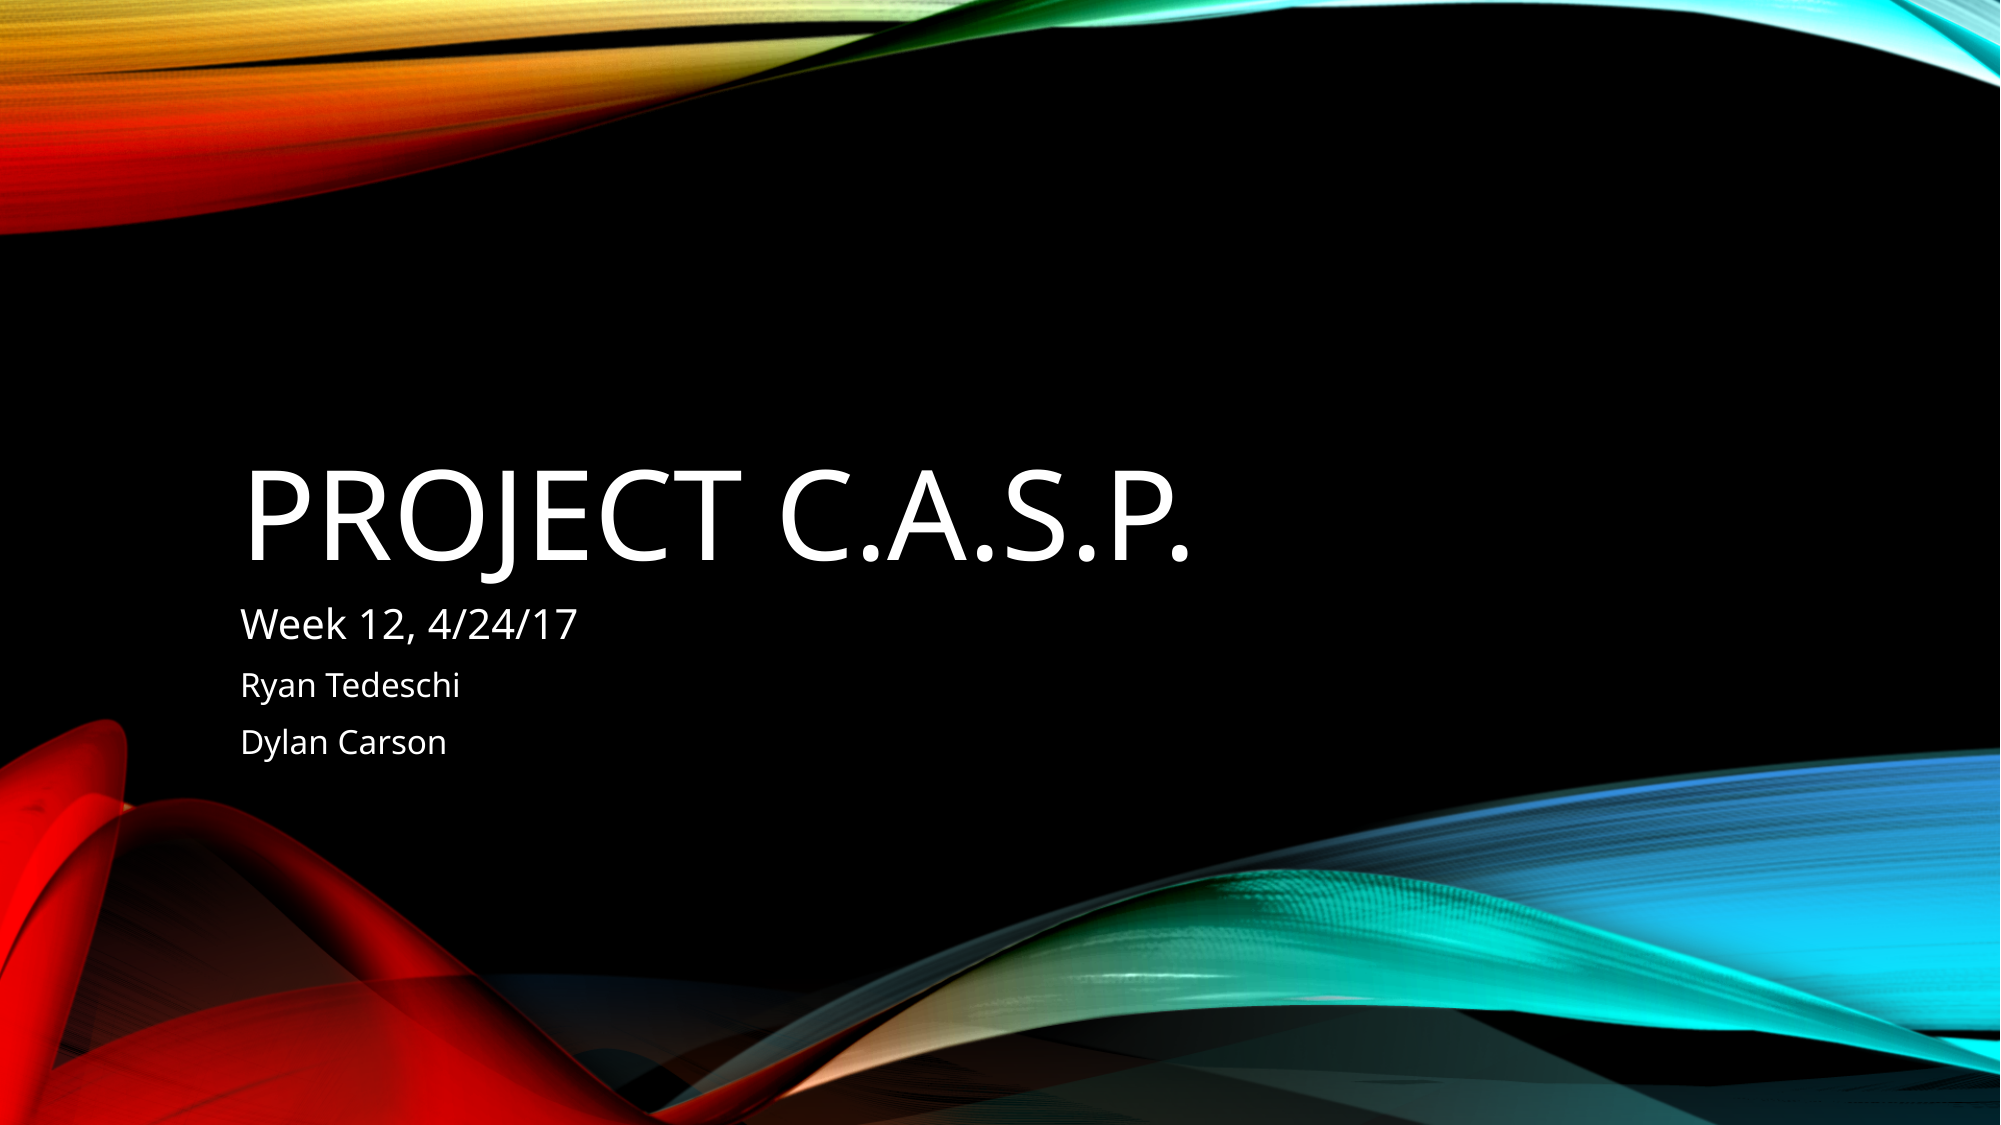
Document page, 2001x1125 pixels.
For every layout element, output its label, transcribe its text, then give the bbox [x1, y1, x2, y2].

subtitle Week 12, 4/24/17 Ryan Tedeschi Dylan Carson [225, 595, 1775, 990]
picture [0, 717, 2000, 1125]
picture [0, 0, 2000, 237]
title Project C.A.S.P. [225, 295, 1775, 595]
